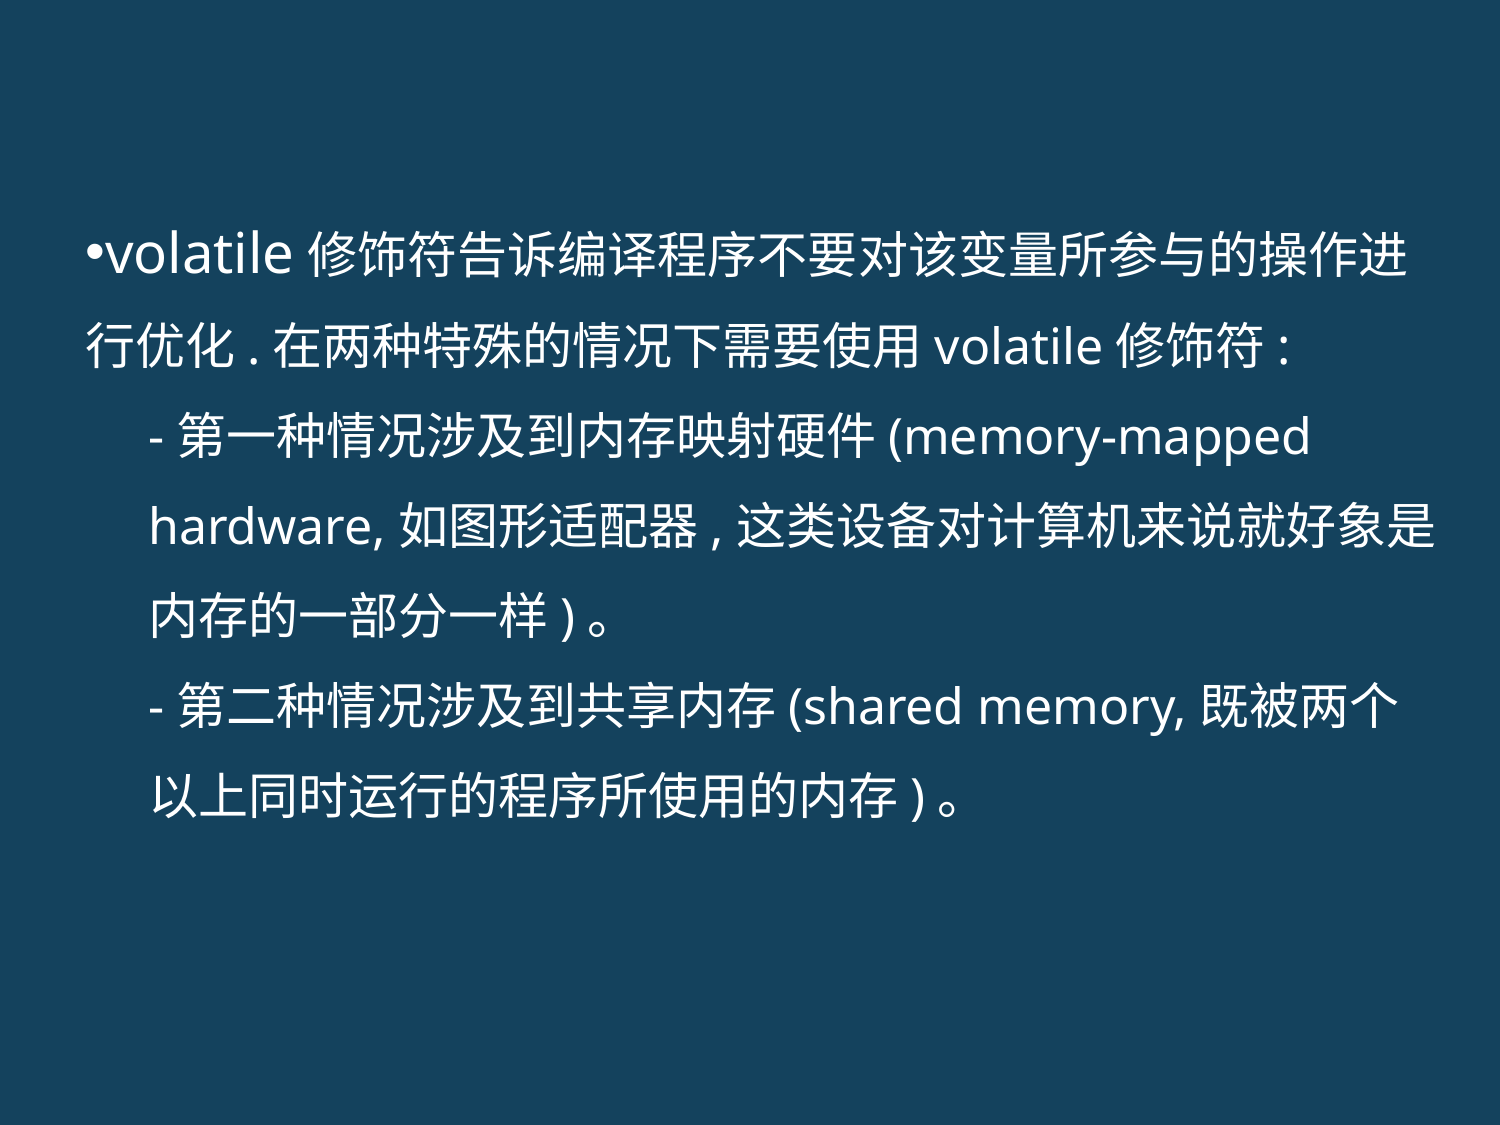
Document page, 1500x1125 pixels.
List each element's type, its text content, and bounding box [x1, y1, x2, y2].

text_box volatile修饰符告诉编译程序不要对该变量所参与的操作进行优化.在两种特殊的情况下需要使用volatile修饰符: -第一种情况涉及到内存映射硬件(memory-mapped hardware,如图形适配器,这类设备对计算机来说就好象是内存的一部分一样)。 -第二种情况涉及到共享内存(shared memory,既被两个以上同时运行的程序所使用的内存)。 [70, 175, 1457, 832]
